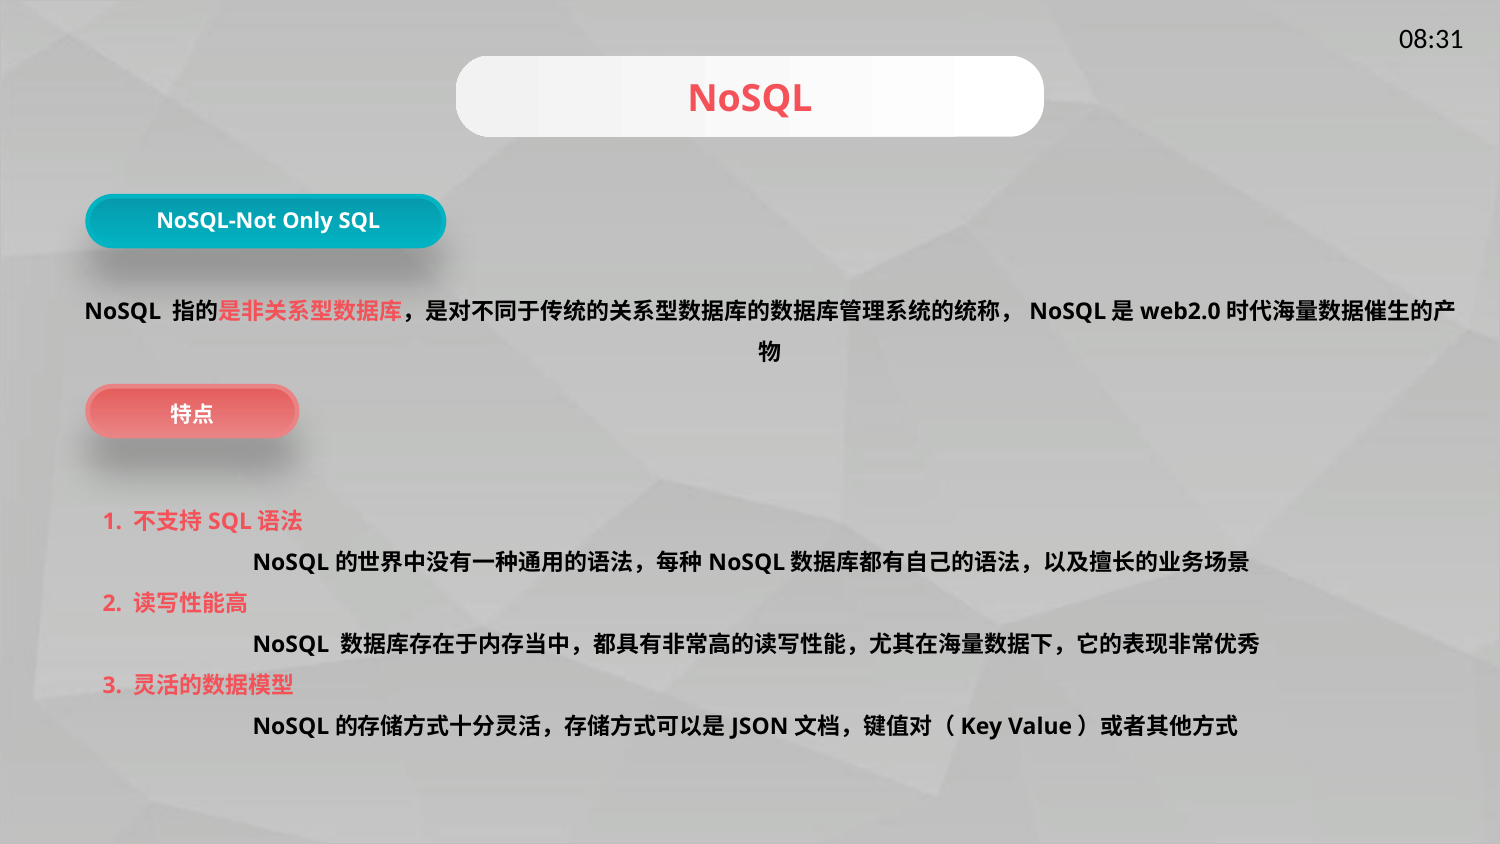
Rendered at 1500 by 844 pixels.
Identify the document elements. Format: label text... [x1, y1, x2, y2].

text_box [87, 386, 298, 436]
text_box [87, 196, 444, 246]
text_box NoSQL [454, 54, 1046, 138]
text_box 1. 不支持SQL语法 NoSQL的世界中没有一种通用的语法，每种NoSQL数据库都有自己的语法，以及擅长的业务场景 2. 读写性能高 NoSQL 数据库存在于内存当中，都具有非常高的读写性能，尤其在海量数据下，它的表现非常优秀 3. 灵活的数据模型 NoSQL的存储方式十分灵活，存储方式可以是JSON文档，键值对（Key Value）或者其他方式 [87, 485, 1500, 747]
text_box NoSQL 指的是非关系型数据库，是对不同于传统的关系型数据库的数据库管理系统的统称，NoSQL是web2.0时代海量数据催生的产物 [66, 275, 1474, 373]
picture [1, 1, 1499, 843]
